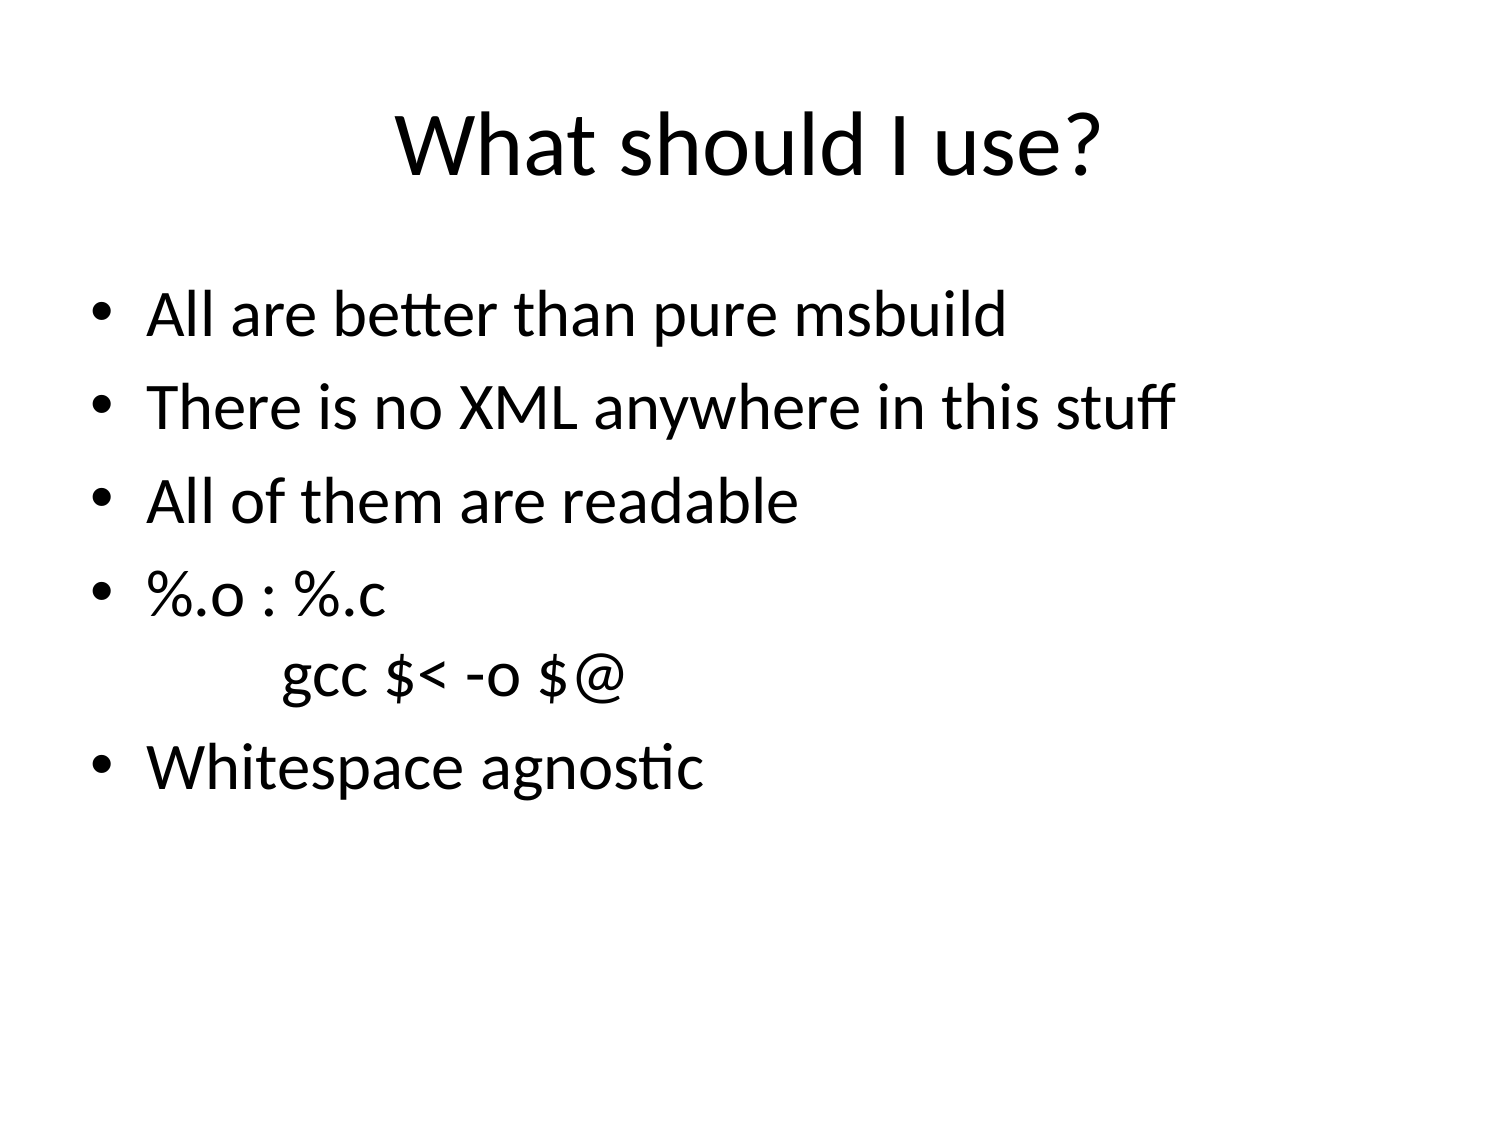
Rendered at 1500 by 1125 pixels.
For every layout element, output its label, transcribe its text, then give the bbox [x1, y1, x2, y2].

list All are better than pure msbuild There is no XML anywhere in this stuff All of them are readable %.o : %.c gcc $< -o $@ Whitespace agnostic [75, 262, 1425, 1005]
title What should I use? [75, 45, 1425, 233]
